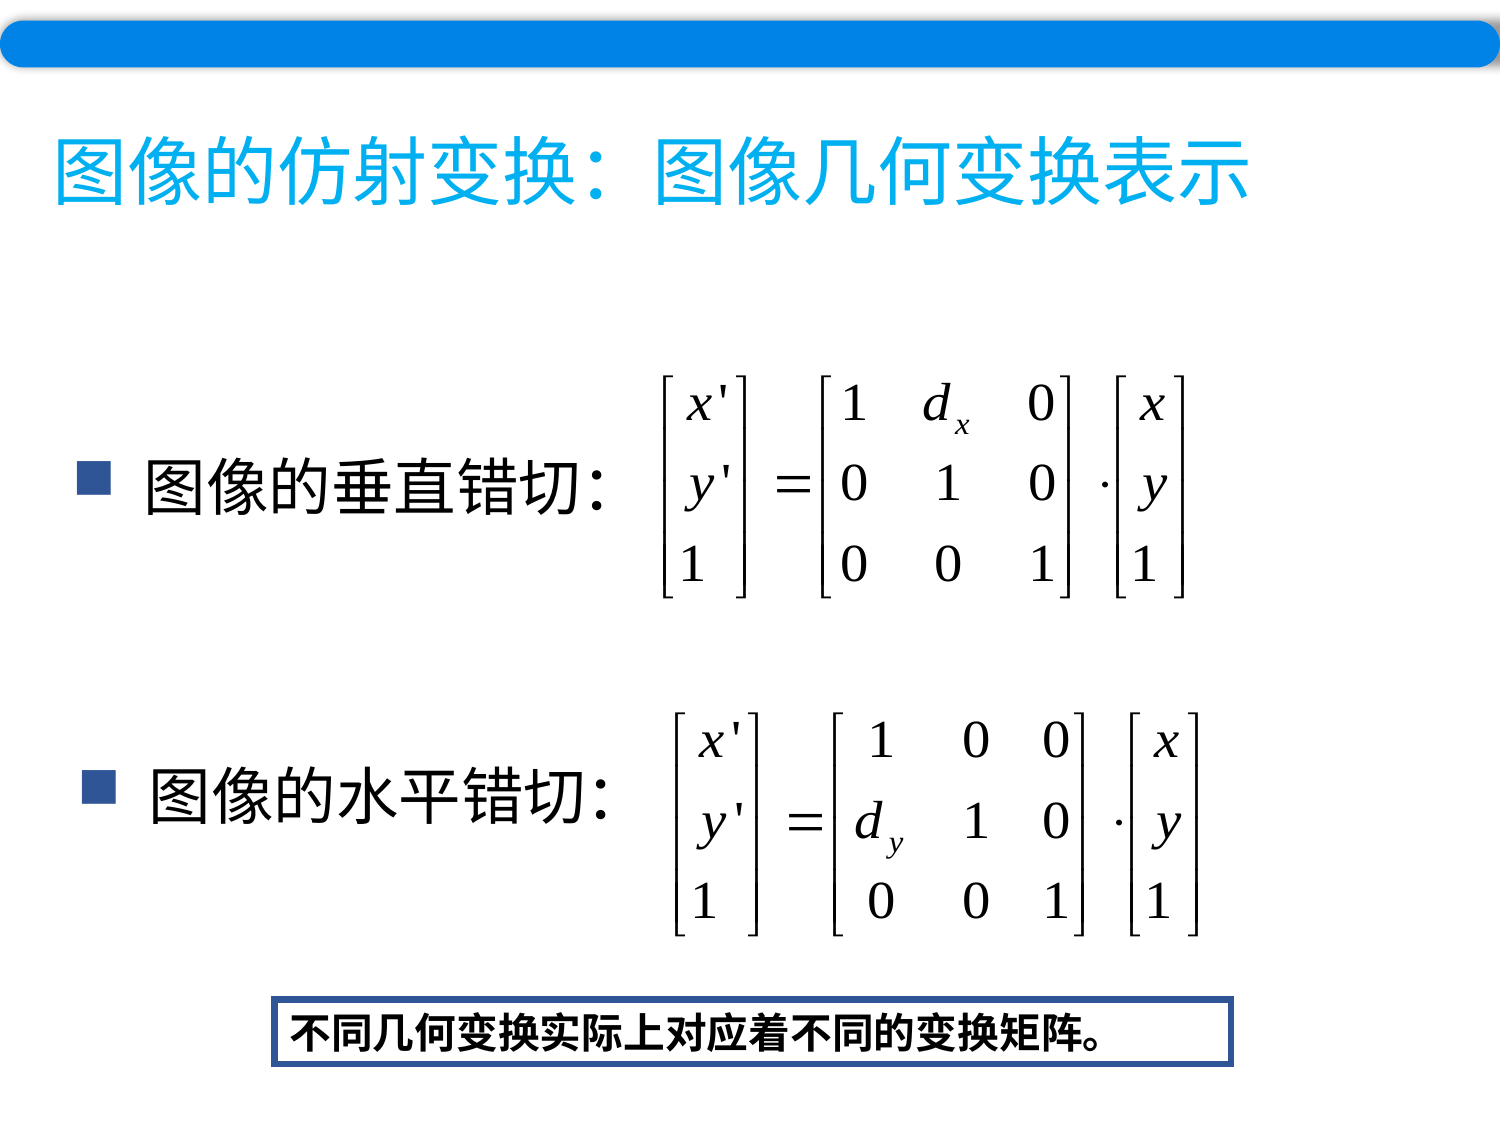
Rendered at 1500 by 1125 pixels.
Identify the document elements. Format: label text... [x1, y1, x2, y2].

text_box 图像的垂直错切： [57, 440, 606, 531]
text_box [0, 19, 1500, 69]
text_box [649, 362, 1207, 613]
text_box 图像的水平错切： [62, 750, 620, 840]
title 图像的仿射变换：图像几何变换表示 [37, 77, 1463, 288]
text_box 不同几何变换实际上对应着不同的变换矩阵。 [274, 999, 1232, 1065]
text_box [662, 699, 1219, 950]
